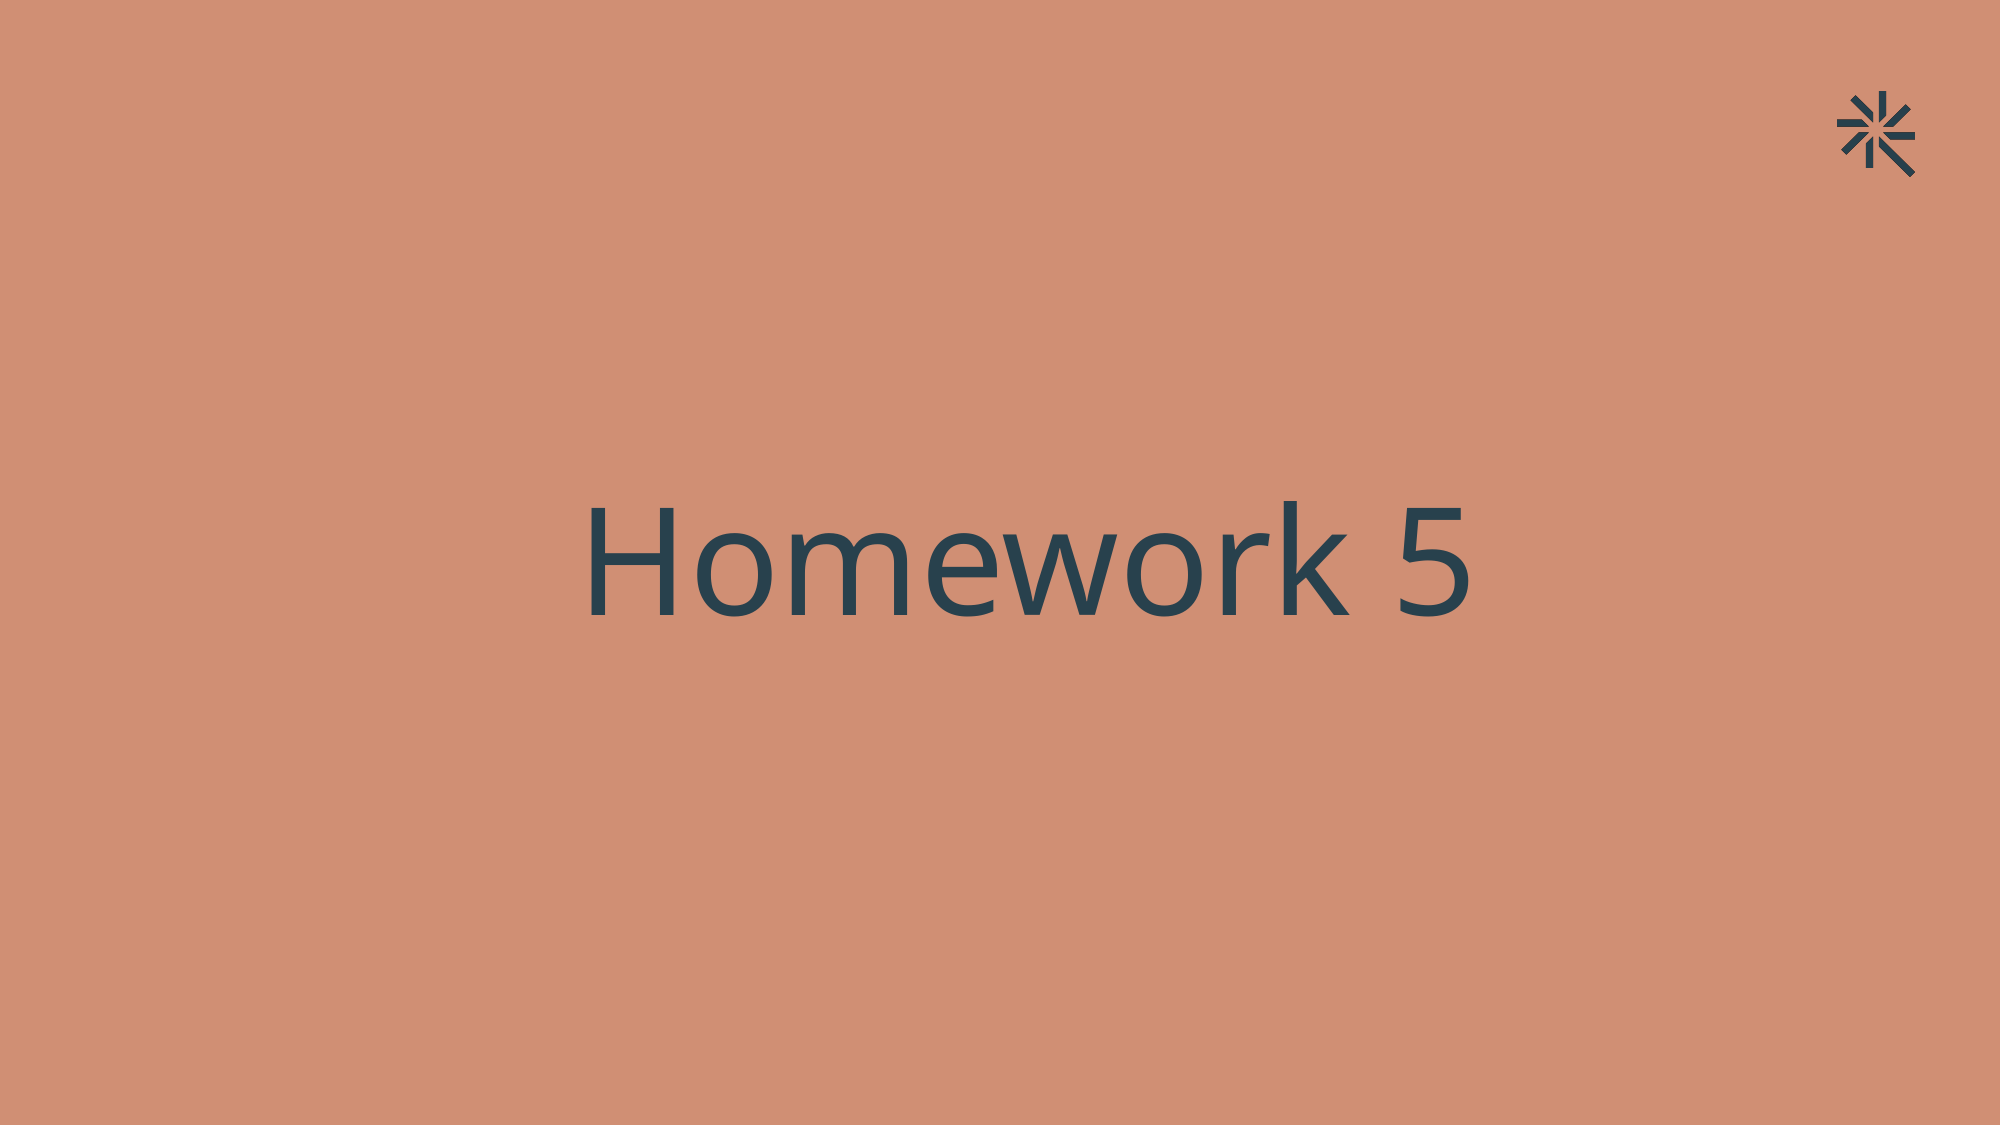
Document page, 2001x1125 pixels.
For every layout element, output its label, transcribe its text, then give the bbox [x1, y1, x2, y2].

title Homework 5 [170, 345, 1885, 800]
picture [1837, 91, 1915, 177]
